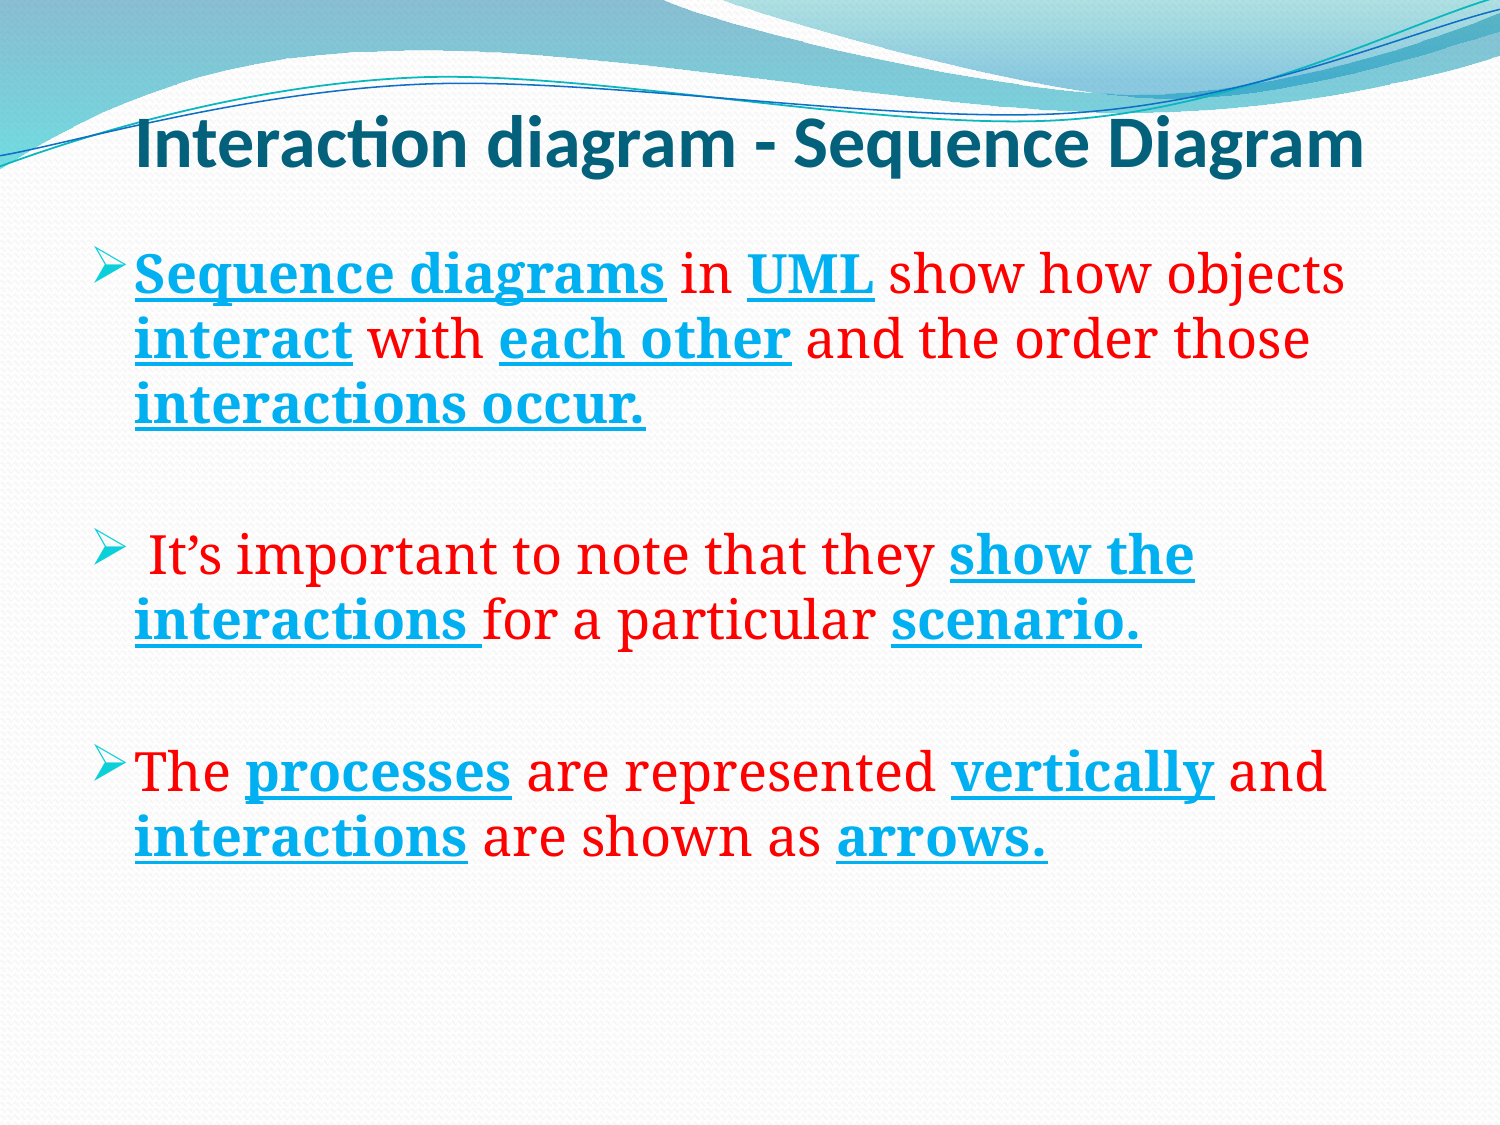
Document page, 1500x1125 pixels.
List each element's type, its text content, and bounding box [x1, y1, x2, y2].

list Sequence diagrams in UML show how objects interact with each other and the order those interactions occur. It’s important to note that they show the interactions for a particular scenario. The processes are represented vertically and interactions are shown as arrows. [75, 231, 1425, 1038]
title Interaction diagram - Sequence Diagram [75, 66, 1425, 183]
